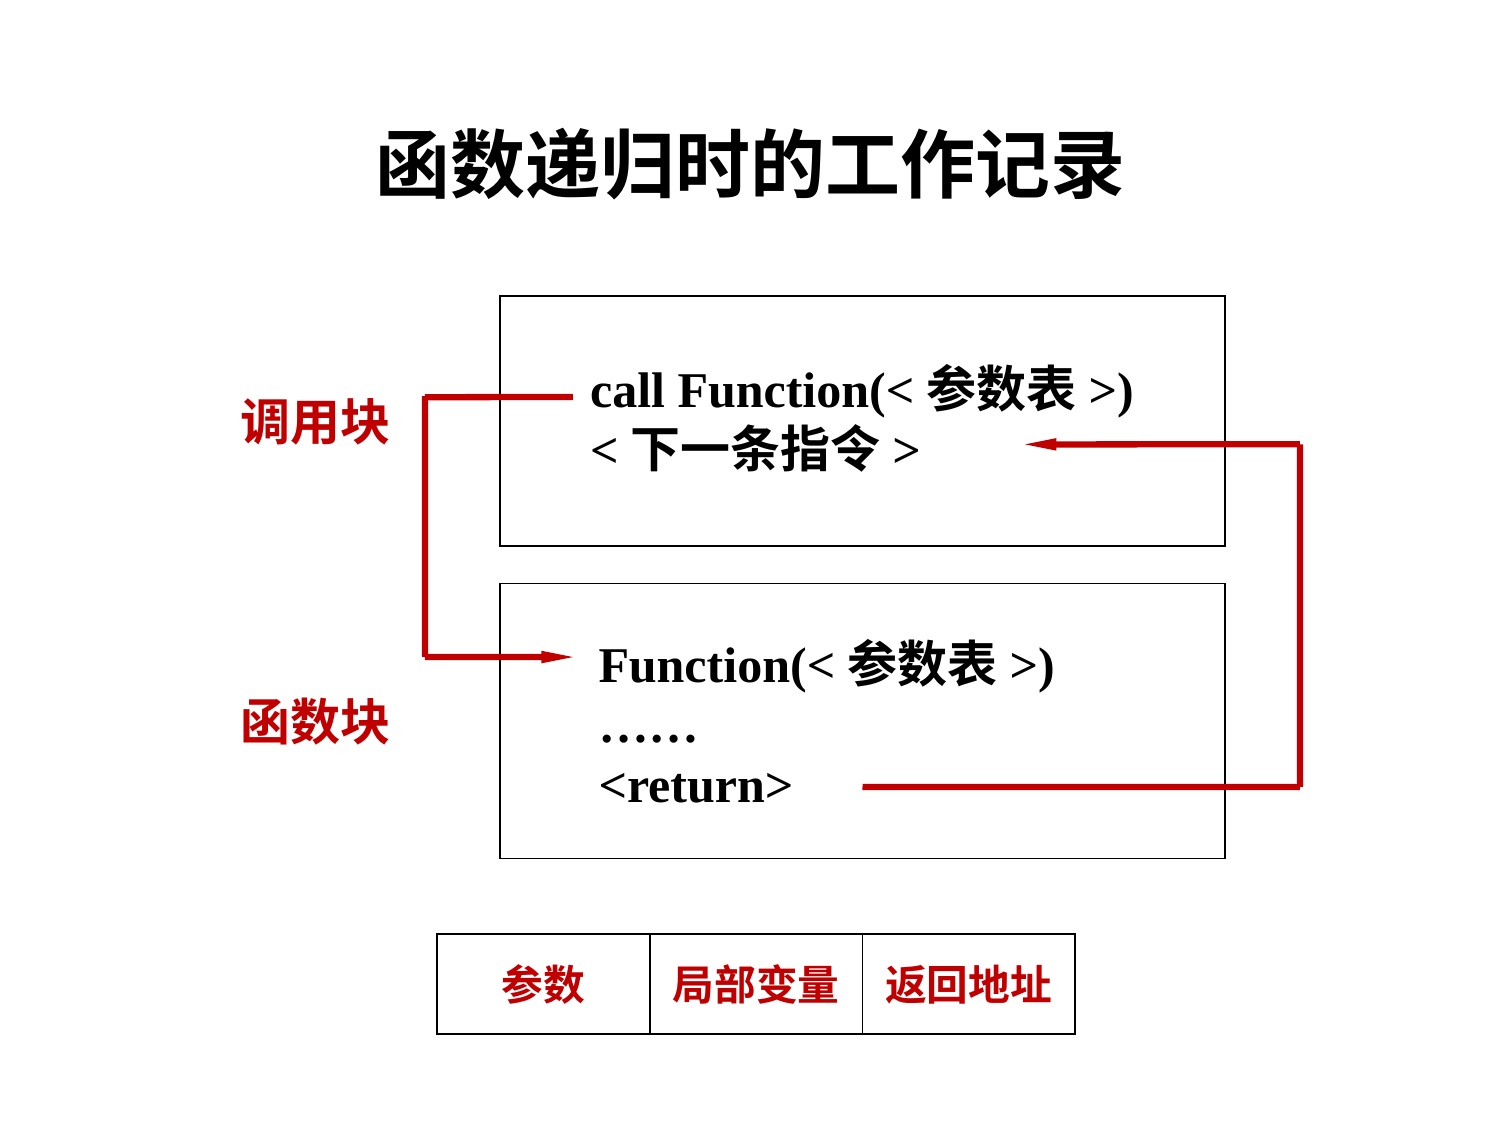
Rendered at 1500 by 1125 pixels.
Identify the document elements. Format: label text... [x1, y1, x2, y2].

text_box [1024, 440, 1299, 449]
text_box 函数块 [225, 683, 406, 758]
text_box [500, 296, 1225, 546]
text_box 返回地址 [862, 933, 1075, 1034]
text_box 局部变量 [649, 933, 862, 1034]
text_box 调用块 [225, 383, 406, 458]
text_box [424, 652, 573, 662]
title 函数递归时的工作记录 [103, 59, 1397, 278]
text_box [500, 583, 1225, 859]
text_box 参数 [437, 933, 649, 1034]
text_box call Function(<参数表>) <下一条指令> [575, 349, 1162, 485]
text_box Function(<参数表>) …… <return> [583, 625, 1070, 821]
